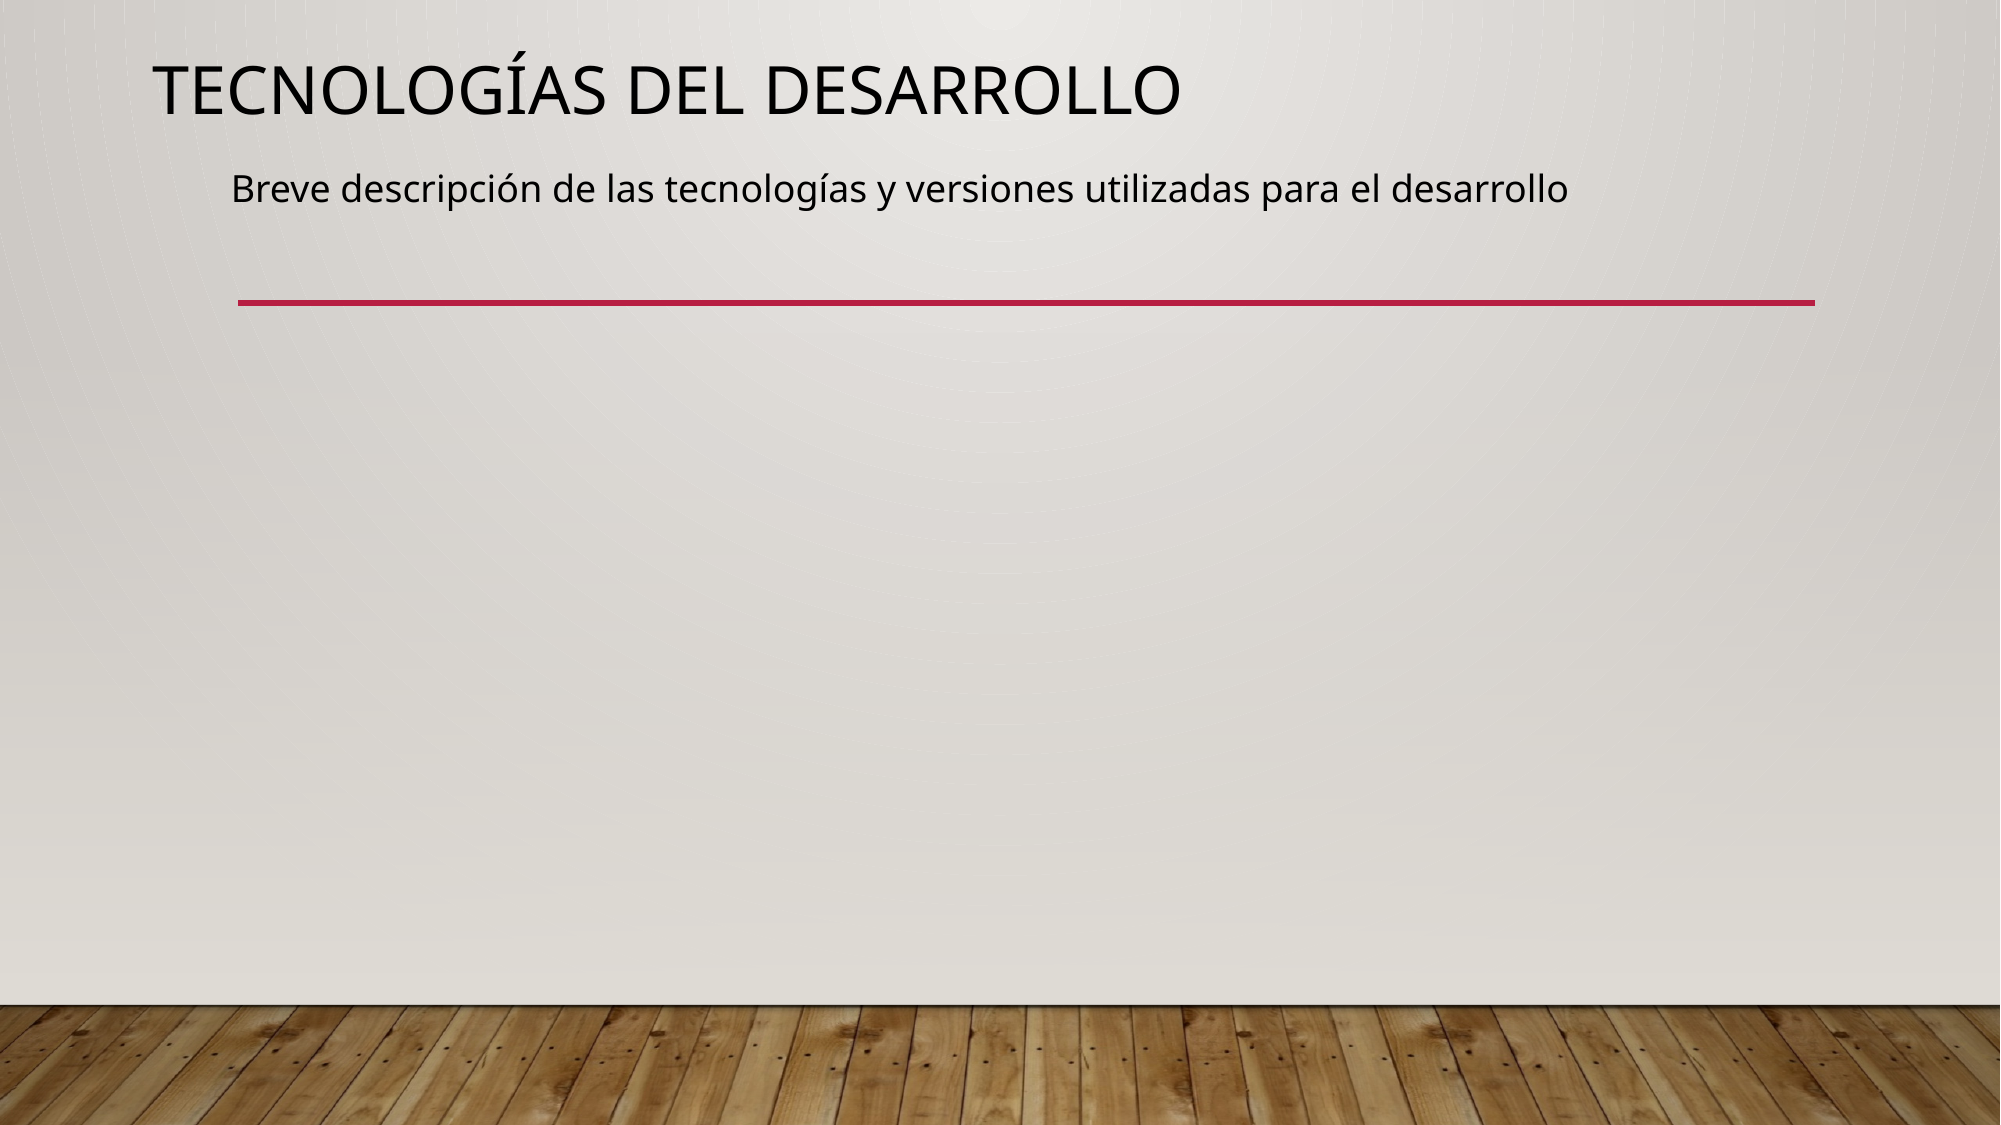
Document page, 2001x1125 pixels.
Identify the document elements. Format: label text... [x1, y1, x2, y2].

text_box Breve descripción de las tecnologías y versiones utilizadas para el desarrollo [216, 157, 1863, 533]
title Tecnologías del Desarrollo [137, 49, 1863, 267]
picture [0, 1005, 2000, 1125]
